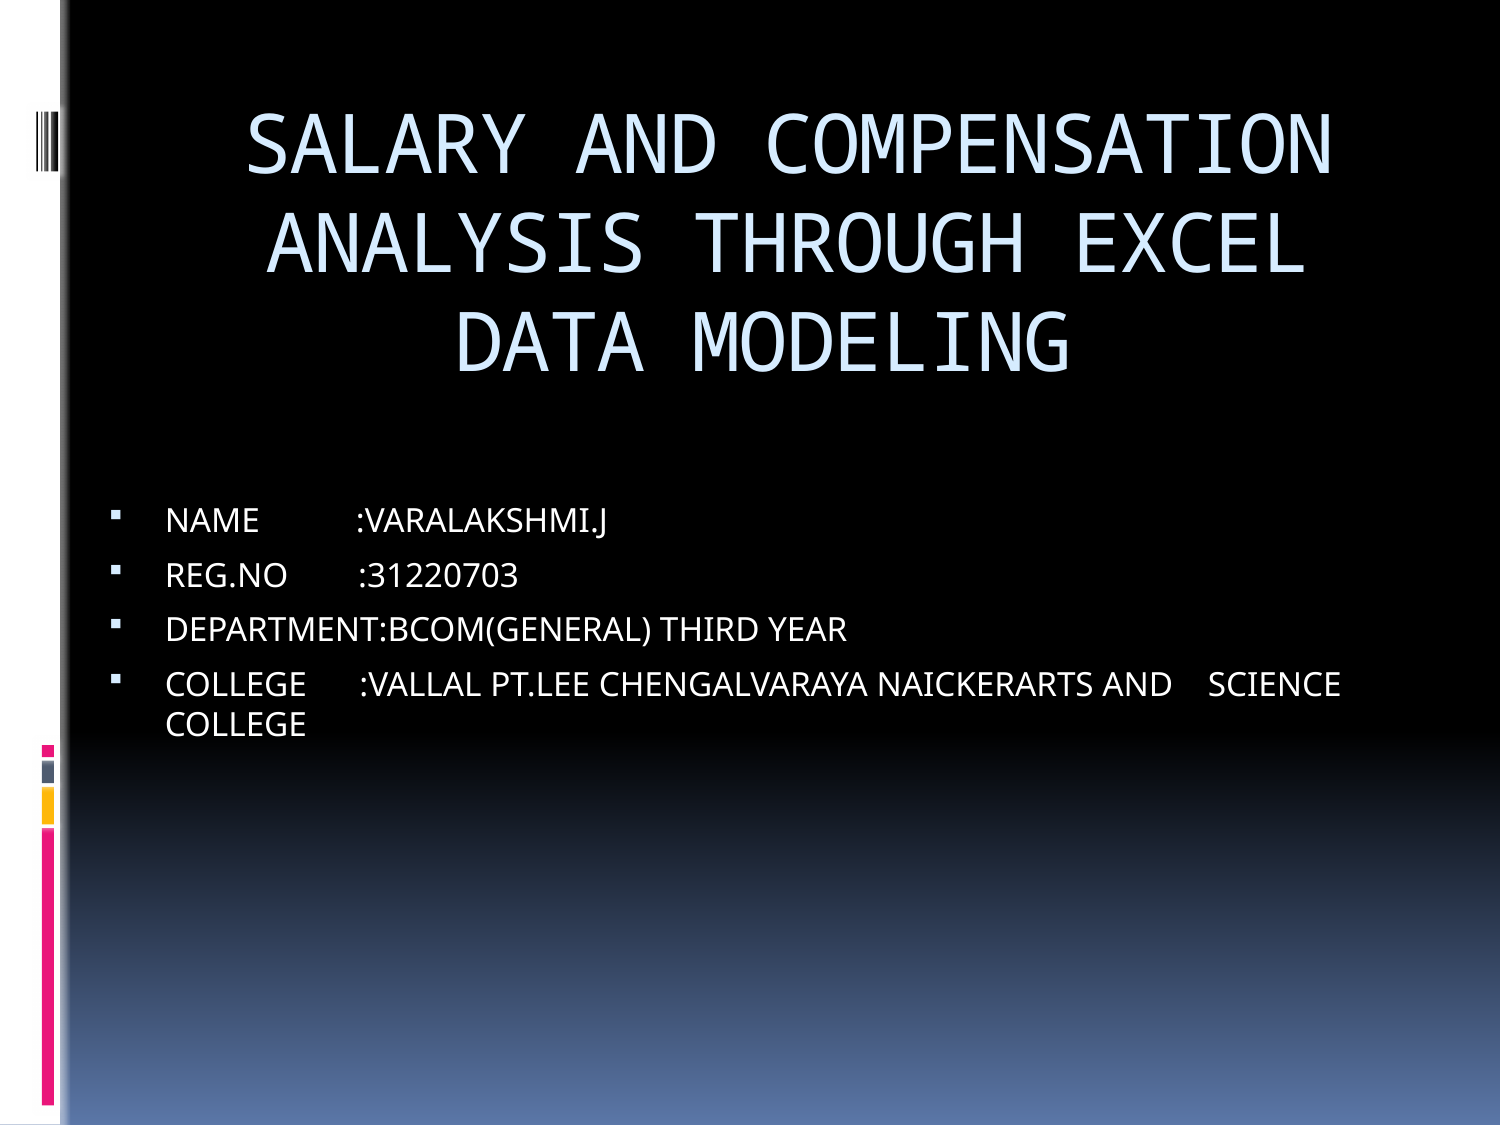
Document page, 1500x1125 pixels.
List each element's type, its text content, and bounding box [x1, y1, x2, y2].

title SALARY AND COMPENSATION ANALYSIS THROUGH EXCEL DATA MODELING [150, 83, 1425, 399]
list NAME :VARALAKSHMI.J REG.NO :31220703 DEPARTMENT:BCOM(GENERAL) THIRD YEAR COLLEGE :VALLAL PT.LEE CHENGALVARAYA NAICKERARTS AND SCIENCE COLLEGE [82, 492, 1425, 914]
